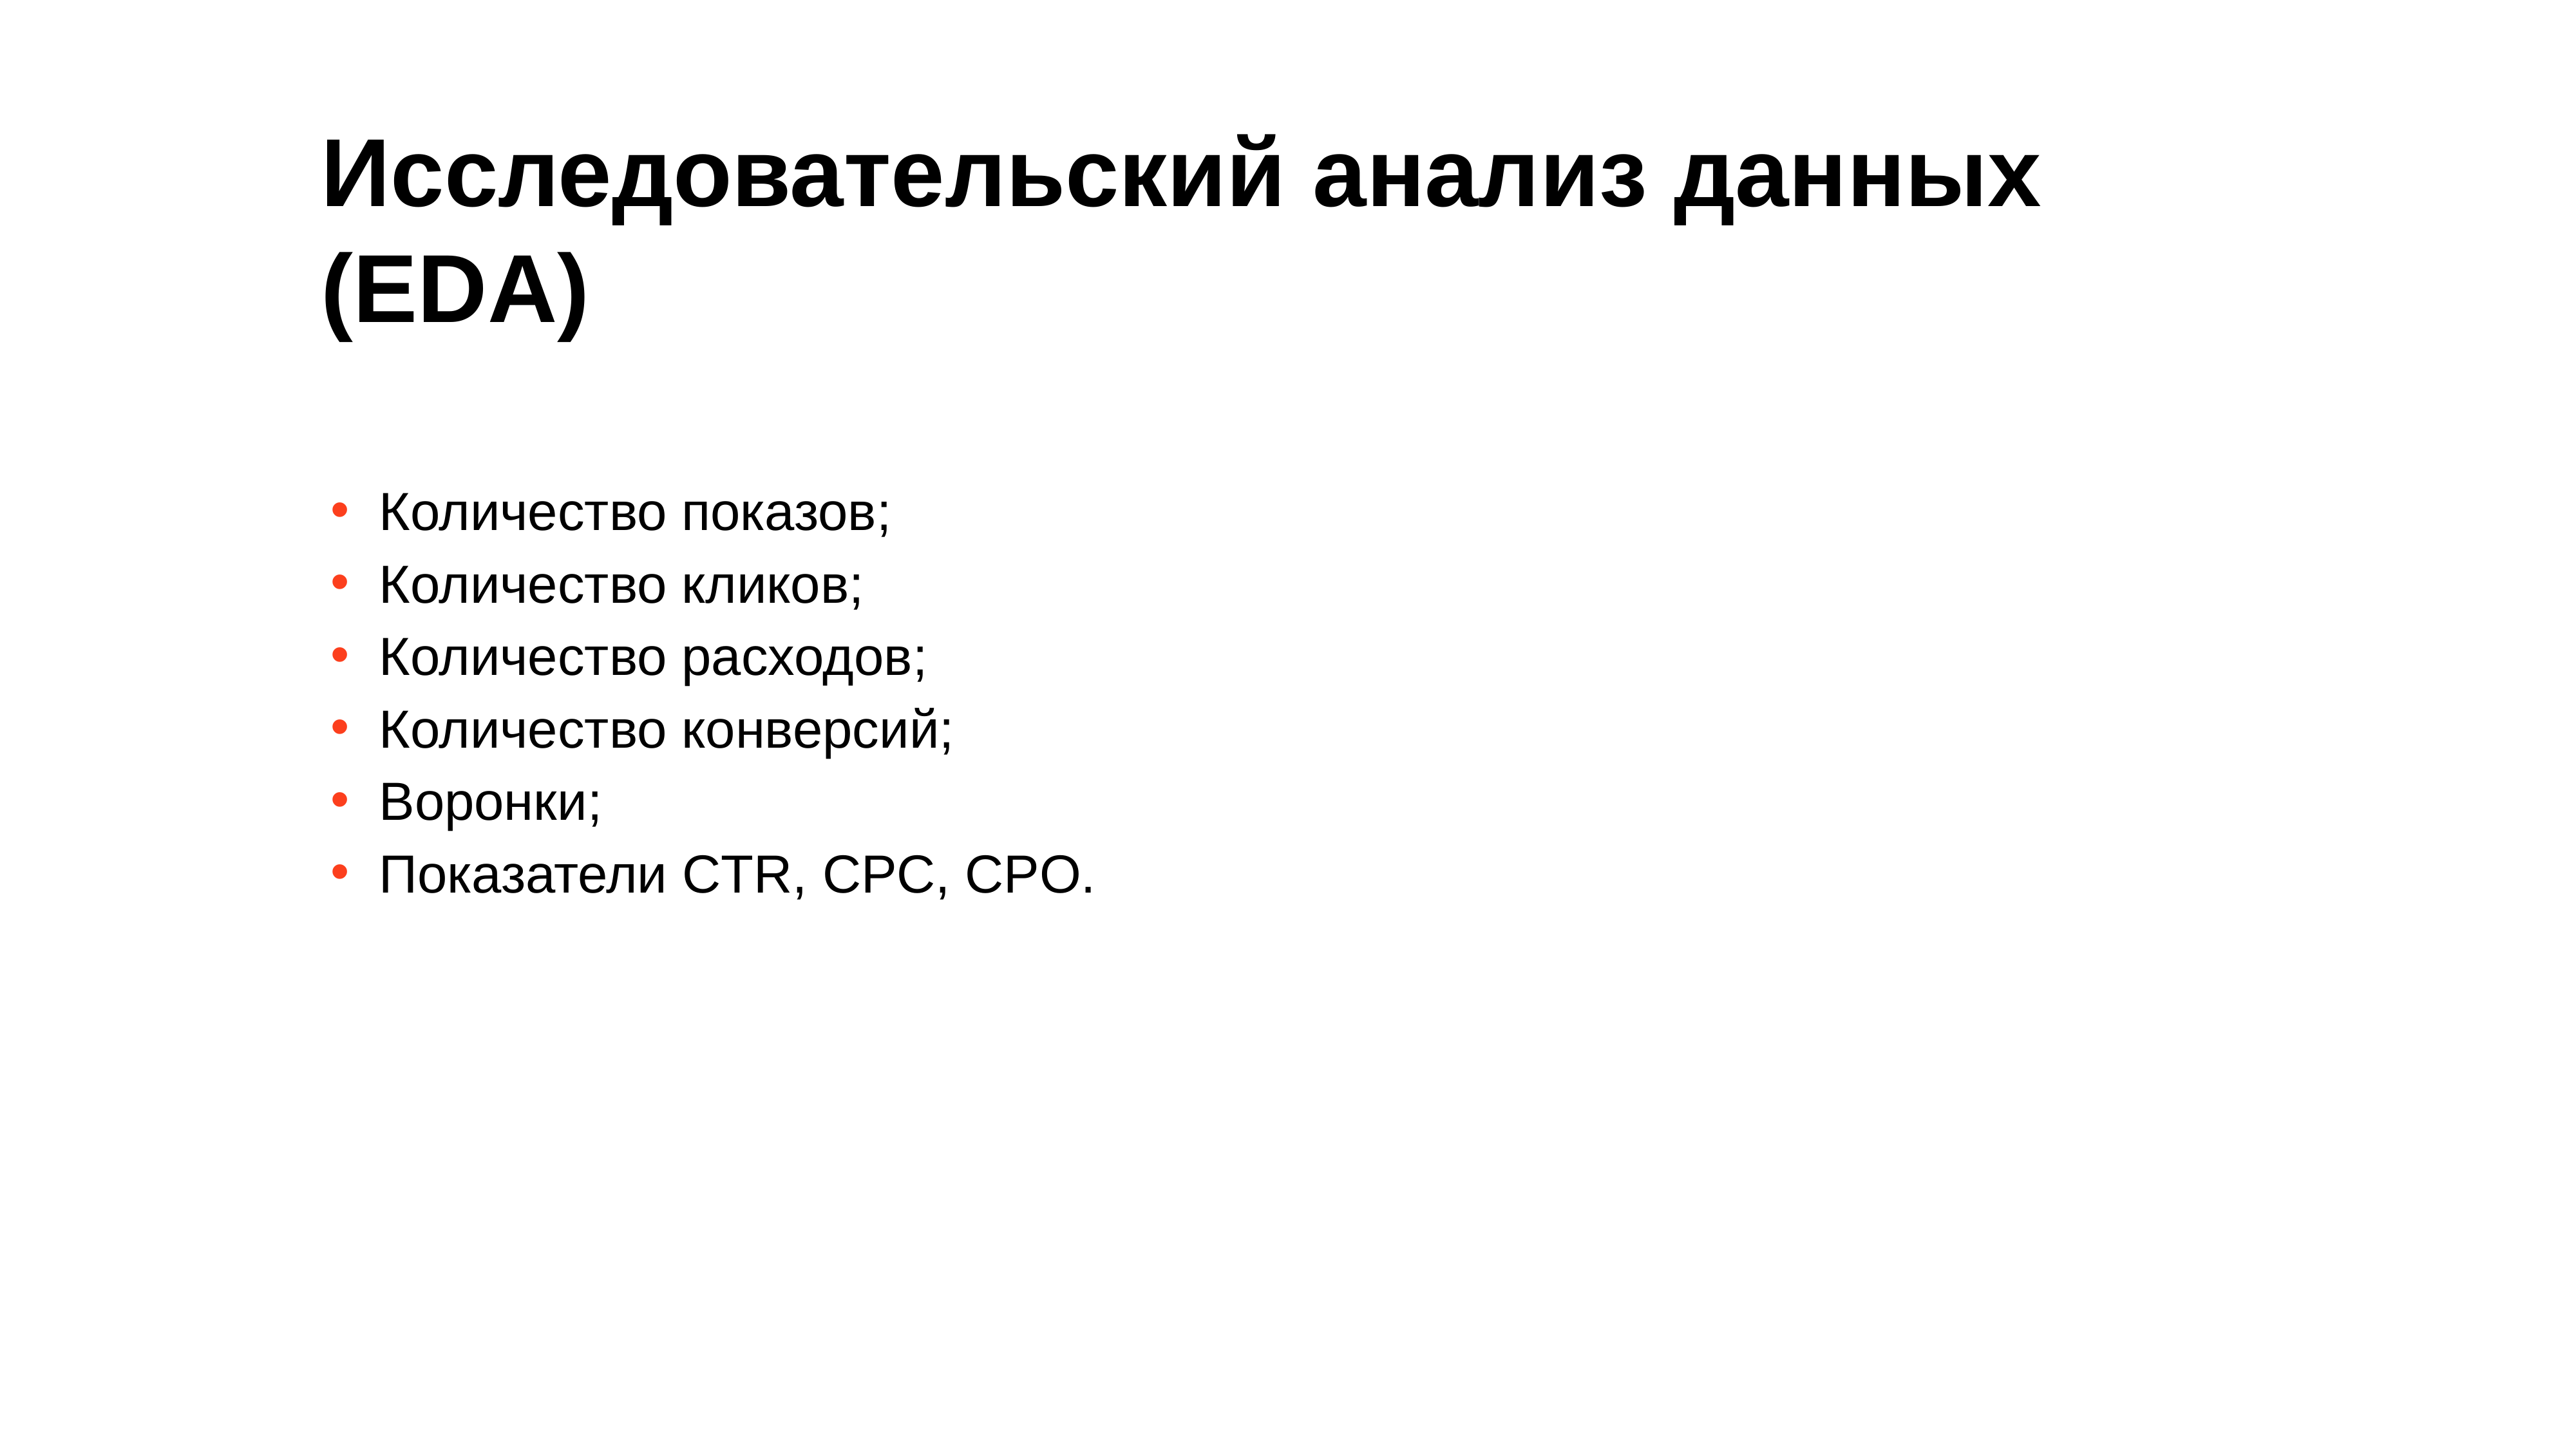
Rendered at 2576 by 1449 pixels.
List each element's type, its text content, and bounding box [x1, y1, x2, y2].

text_box Количество показов; Количество кликов; Количество расходов; Количество конверсий; Воронки; Показатели CTR, CPC, CPO. [321, 472, 2256, 940]
list Исследовательский анализ данных (EDA) [321, 97, 2256, 212]
